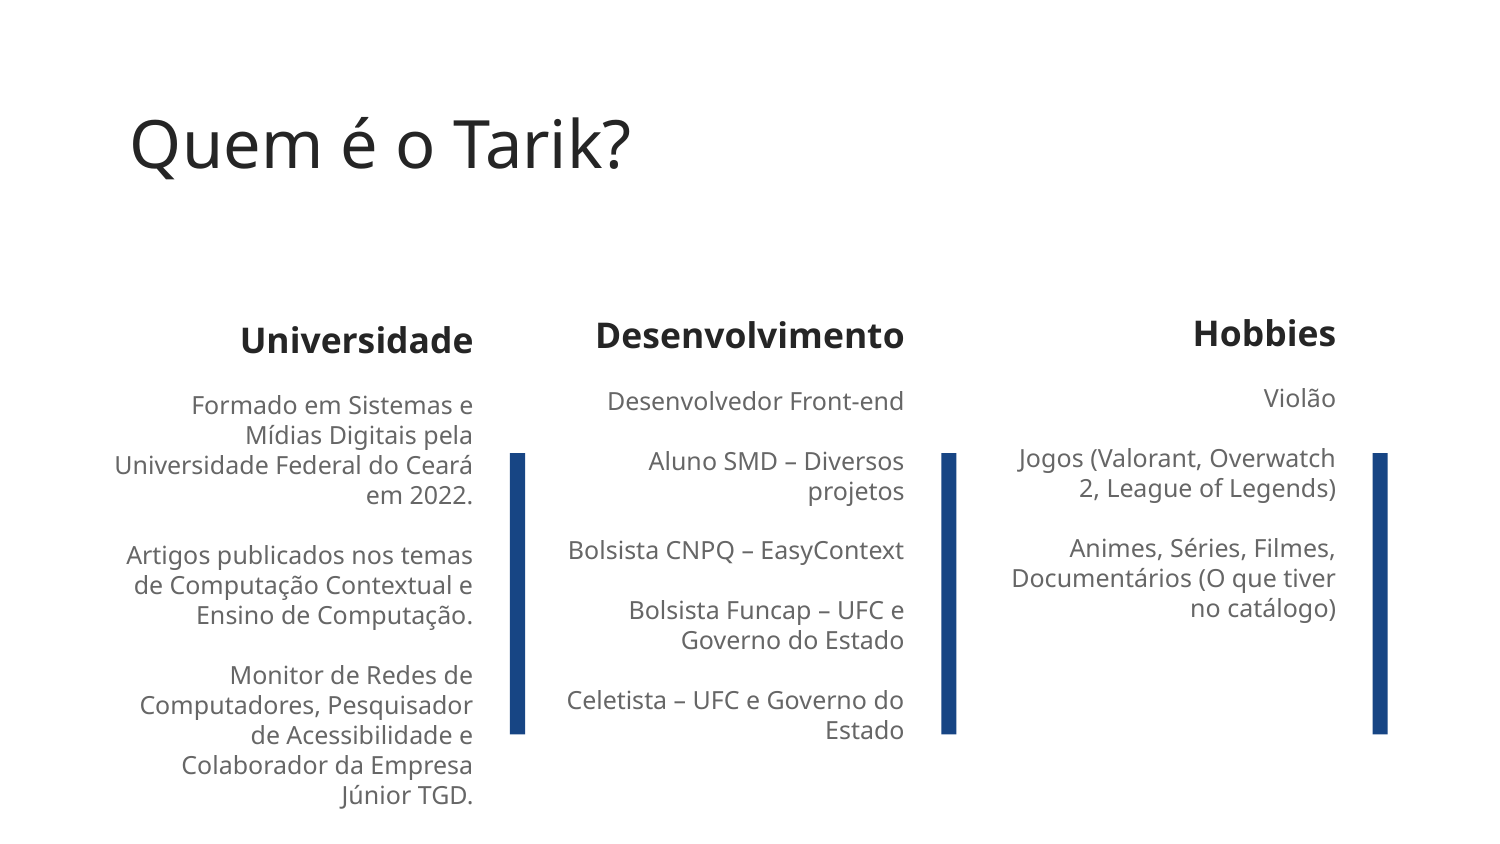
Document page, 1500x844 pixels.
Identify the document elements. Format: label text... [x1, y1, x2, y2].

subtitle Universidade [114, 196, 489, 374]
subtitle Formado em Sistemas e Mídias Digitais pela Universidade Federal do Ceará em 2022. Artigos publicados nos temas de Computação Contextual e Ensino de Computação. Monitor de Redes de Computadores, Pesquisador de Acessibilidade e Colaborador da Empresa Júnior TGD. [97, 374, 489, 550]
subtitle Desenvolvimento [546, 191, 920, 370]
subtitle Violão Jogos (Valorant, Overwatch 2, League of Legends) Animes, Séries, Filmes, Documentários (O que tiver no catálogo) [977, 367, 1352, 543]
title Quem é o Tarik? [114, 90, 900, 197]
subtitle Desenvolvedor Front-end Aluno SMD – Diversos projetos Bolsista CNPQ – EasyContext Bolsista Funcap – UFC e Governo do Estado Celetista – UFC e Governo do Estado [546, 370, 920, 546]
subtitle Hobbies [977, 189, 1352, 367]
